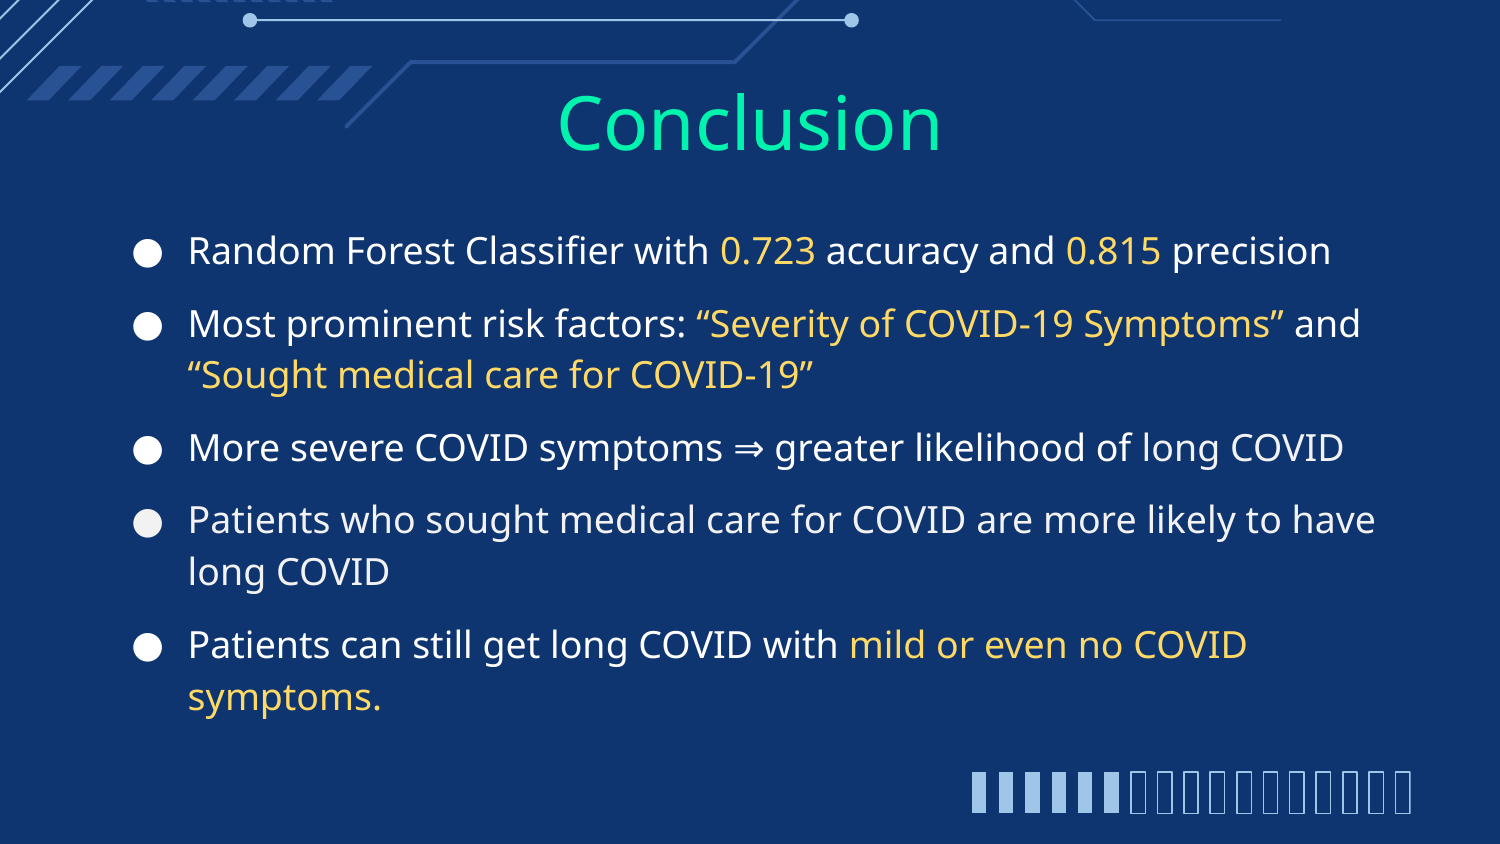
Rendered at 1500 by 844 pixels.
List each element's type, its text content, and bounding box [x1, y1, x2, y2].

list Random Forest Classifier with 0.723 accuracy and 0.815 precision Most prominent risk factors: “Severity of COVID-19 Symptoms” and “Sought medical care for COVID-19” More severe COVID symptoms ⇒ greater likelihood of long COVID Patients who sought medical care for COVID are more likely to have long COVID Patients can still get long COVID with mild or even no COVID symptoms. [112, 220, 1388, 750]
title Conclusion [118, 75, 1382, 156]
